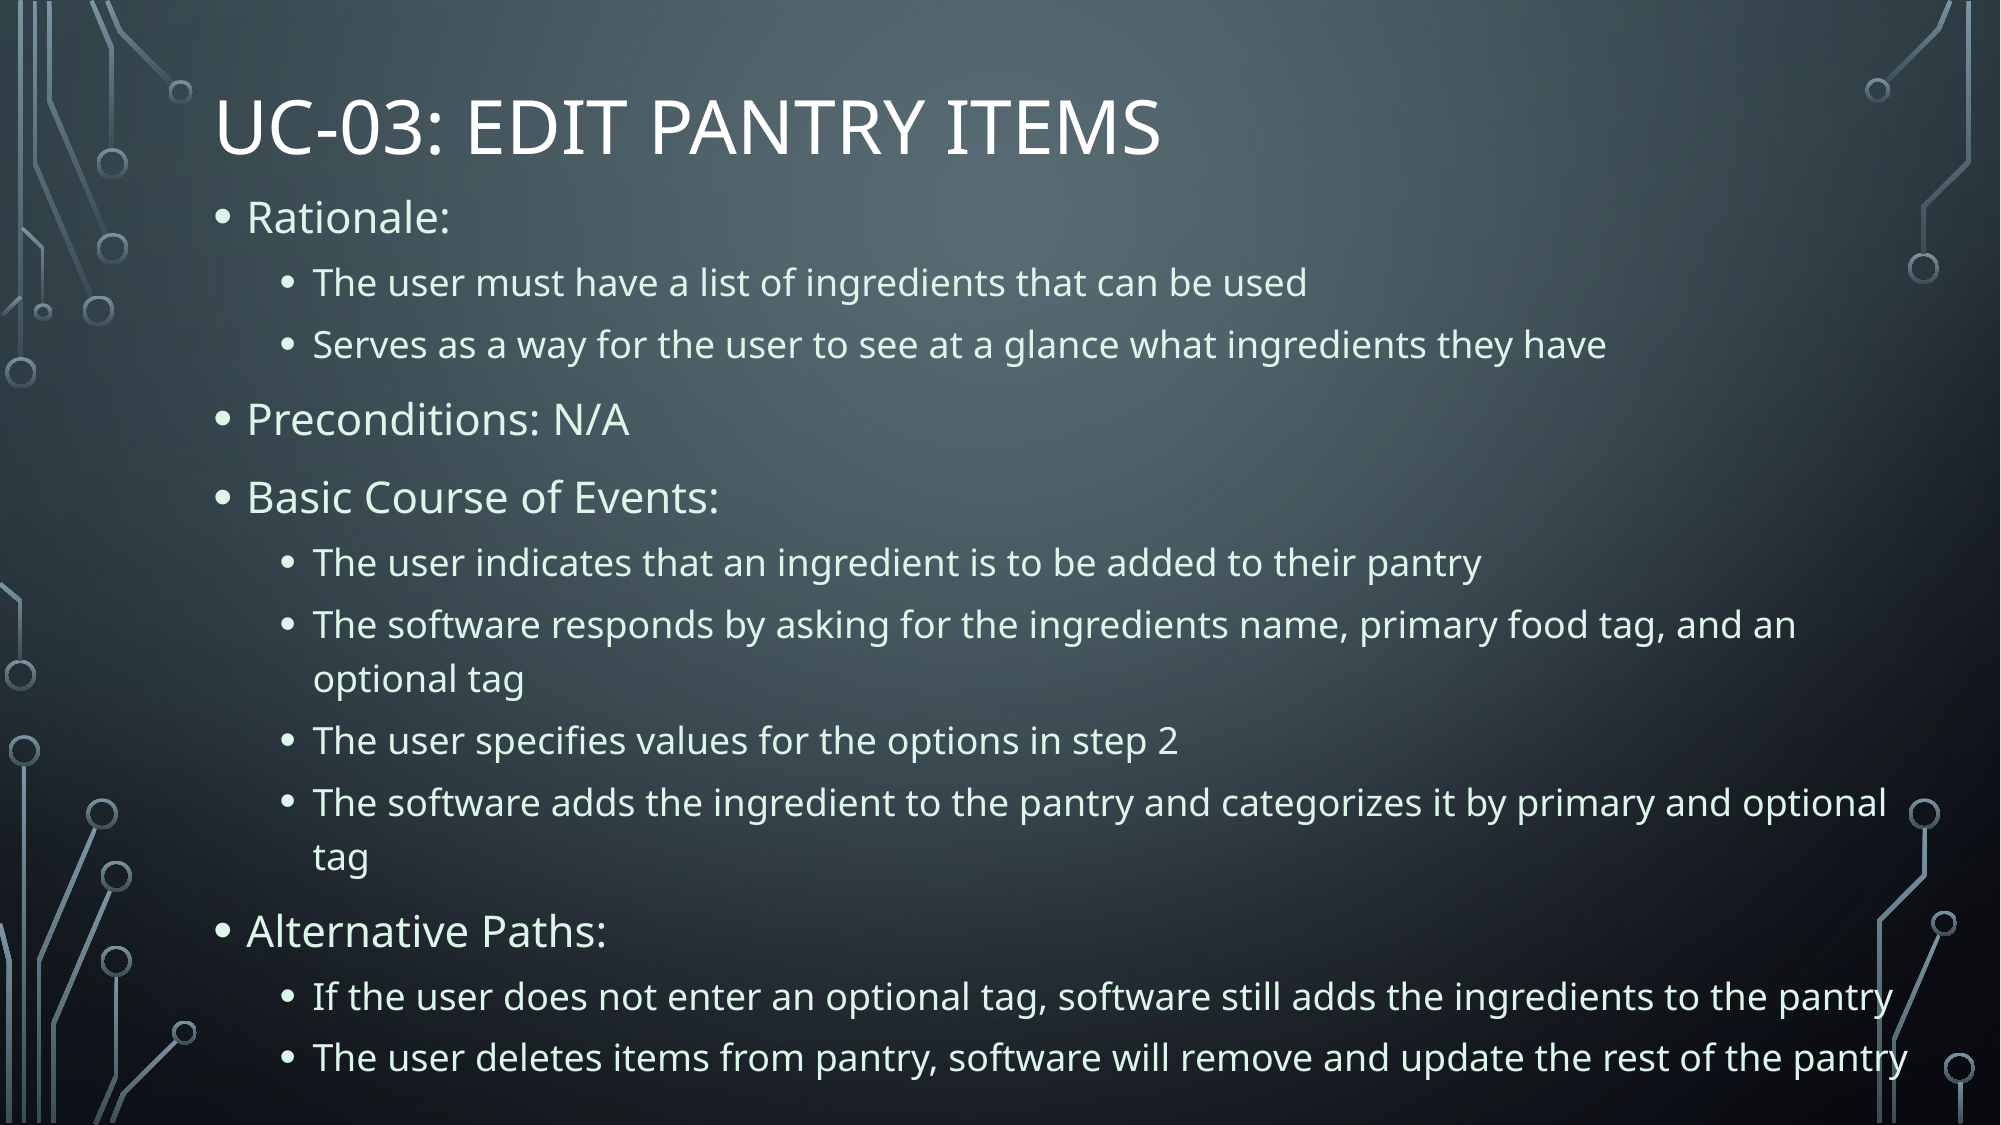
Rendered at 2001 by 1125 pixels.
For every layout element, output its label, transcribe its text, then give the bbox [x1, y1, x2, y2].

text_box Rationale: The user must have a list of ingredients that can be used Serves as a way for the user to see at a glance what ingredients they have Preconditions: N/A Basic Course of Events: The user indicates that an ingredient is to be added to their pantry The software responds by asking for the ingredients name, primary food tag, and an optional tag The user specifies values for the options in step 2 The software adds the ingredient to the pantry and categorizes it by primary and optional tag Alternative Paths: If the user does not enter an optional tag, software still adds the ingredients to the pantry The user deletes items from pantry, software will remove and update the rest of the pantry [198, 171, 1957, 1096]
title UC-03: EDIT PANTRY ITEMS [198, 65, 1866, 171]
